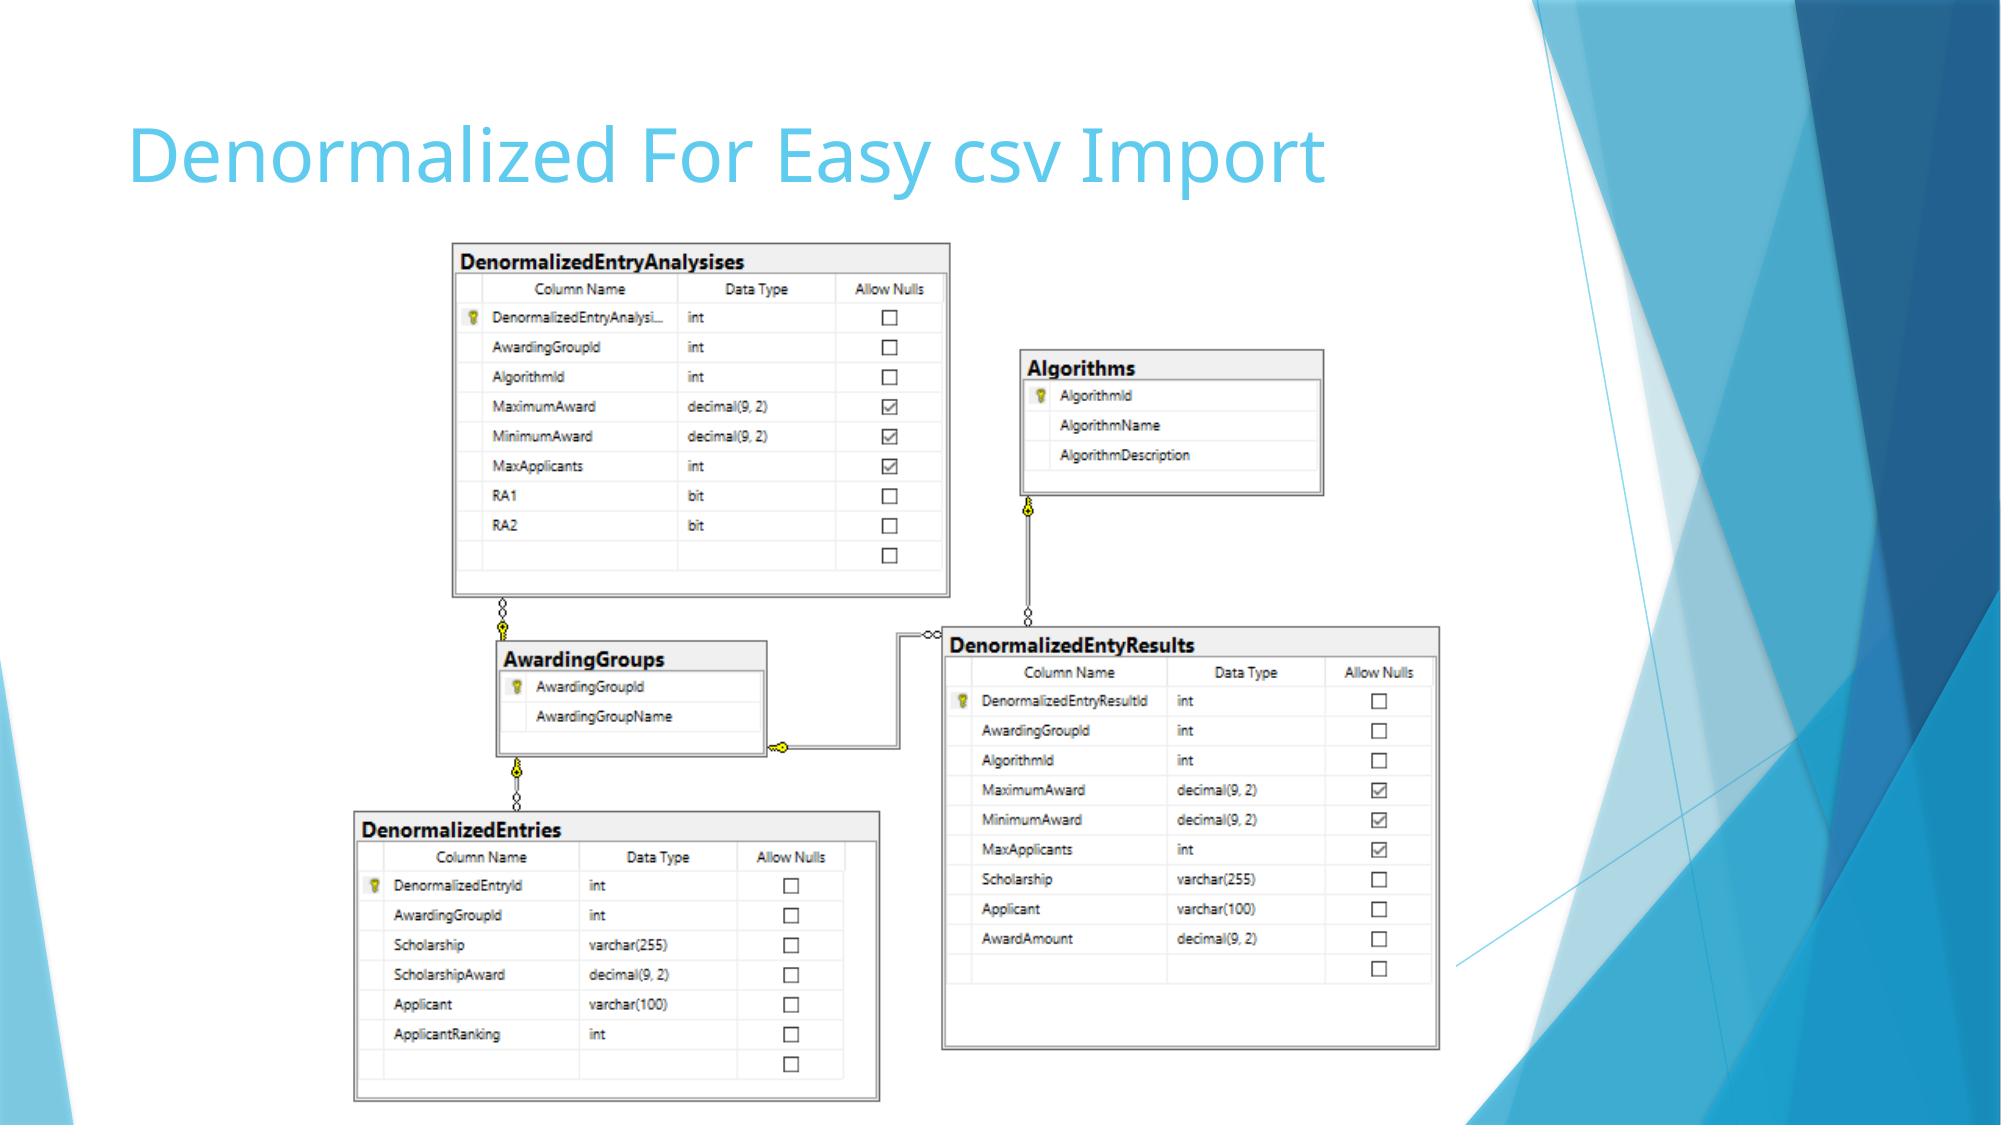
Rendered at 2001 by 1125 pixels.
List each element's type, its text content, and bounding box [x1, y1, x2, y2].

title Denormalized For Easy csv Import [111, 99, 1522, 317]
picture [351, 232, 1456, 1125]
